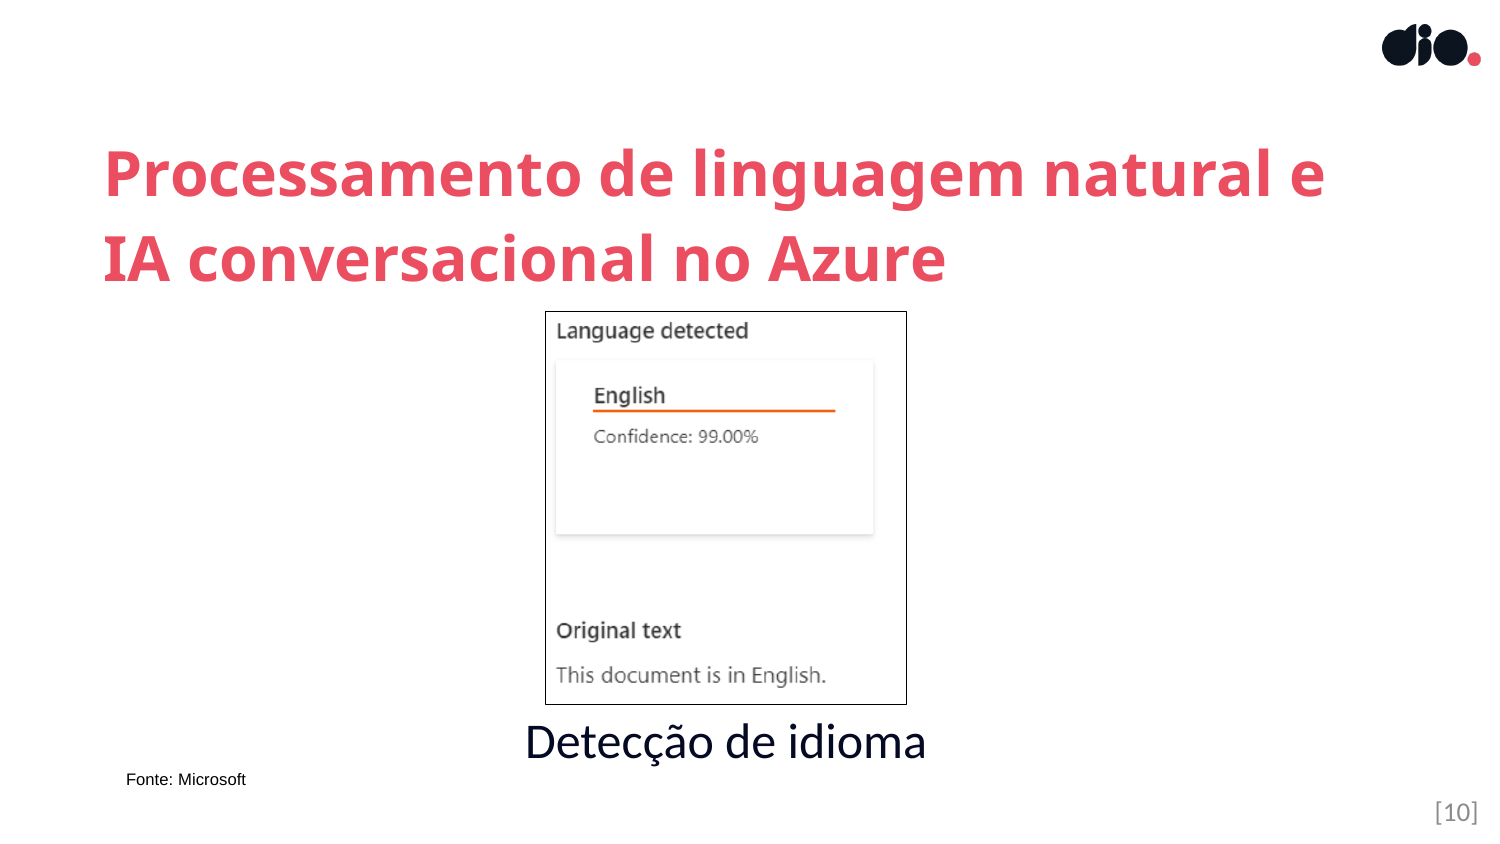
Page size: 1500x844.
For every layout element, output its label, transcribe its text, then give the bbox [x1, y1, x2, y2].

picture [545, 310, 906, 705]
slide_number [10] [1403, 779, 1494, 844]
text_box Fonte: Microsoft [111, 761, 262, 797]
text_box Detecção de idioma [510, 670, 983, 797]
text_box Processamento de linguagem natural e IA conversacional no Azure [88, 139, 1404, 278]
picture [1382, 24, 1481, 66]
